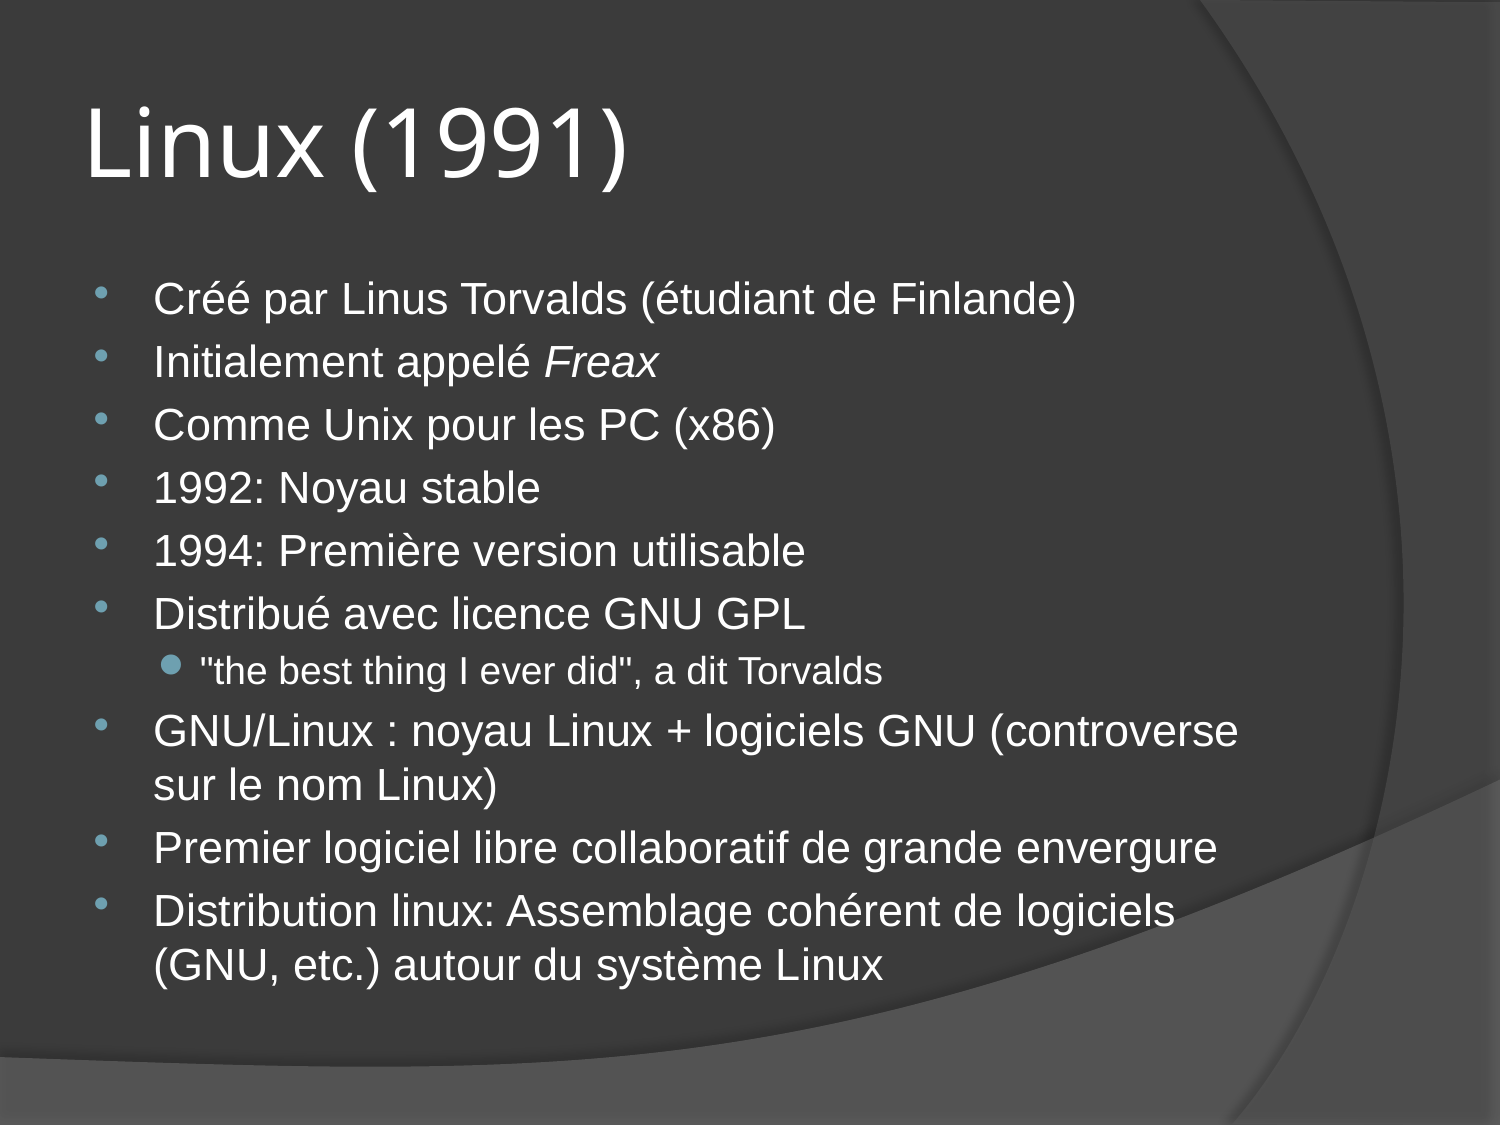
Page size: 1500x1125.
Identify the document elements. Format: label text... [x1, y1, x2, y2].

list Créé par Linus Torvalds (étudiant de Finlande) Initialement appelé Freax Comme Unix pour les PC (x86) 1992: Noyau stable 1994: Première version utilisable Distribué avec licence GNU GPL "the best thing I ever did", a dit Torvalds GNU/Linux : noyau Linux + logiciels GNU (controverse sur le nom Linux) Premier logiciel libre collaboratif de grande envergure Distribution linux: Assemblage cohérent de logiciels (GNU, etc.) autour du système Linux [75, 262, 1300, 1005]
title Linux (1991) [75, 45, 1300, 233]
